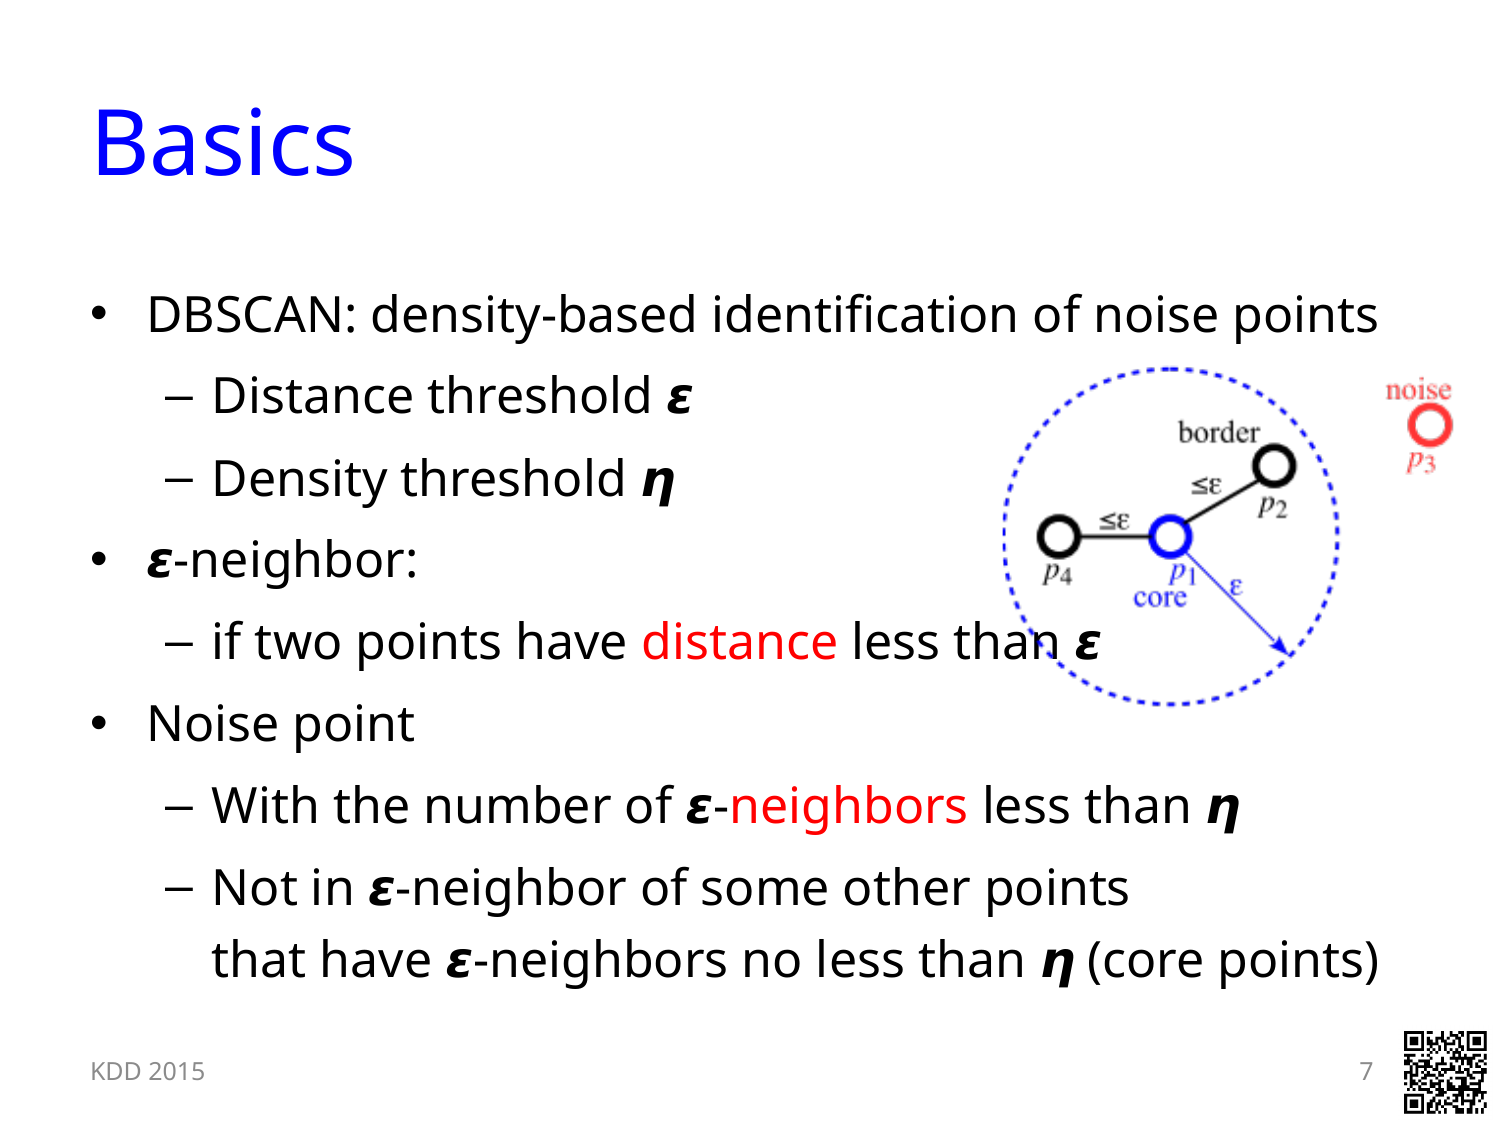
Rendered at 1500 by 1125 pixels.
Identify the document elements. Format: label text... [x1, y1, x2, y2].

picture [1002, 362, 1462, 711]
footer KDD 2015 [75, 1042, 550, 1103]
slide_number 7 [1074, 1042, 1389, 1103]
list DBSCAN: density-based identification of noise points Distance threshold 𝞮 Density threshold 𝞰 𝞮-neighbor: if two points have distance less than 𝞮 Noise point With the number of 𝞮-neighbors less than 𝞰 Not in 𝞮-neighbor of some other points that have 𝞮-neighbors no less than 𝞰 (core points) [75, 262, 1425, 1005]
title Basics [75, 45, 1425, 233]
